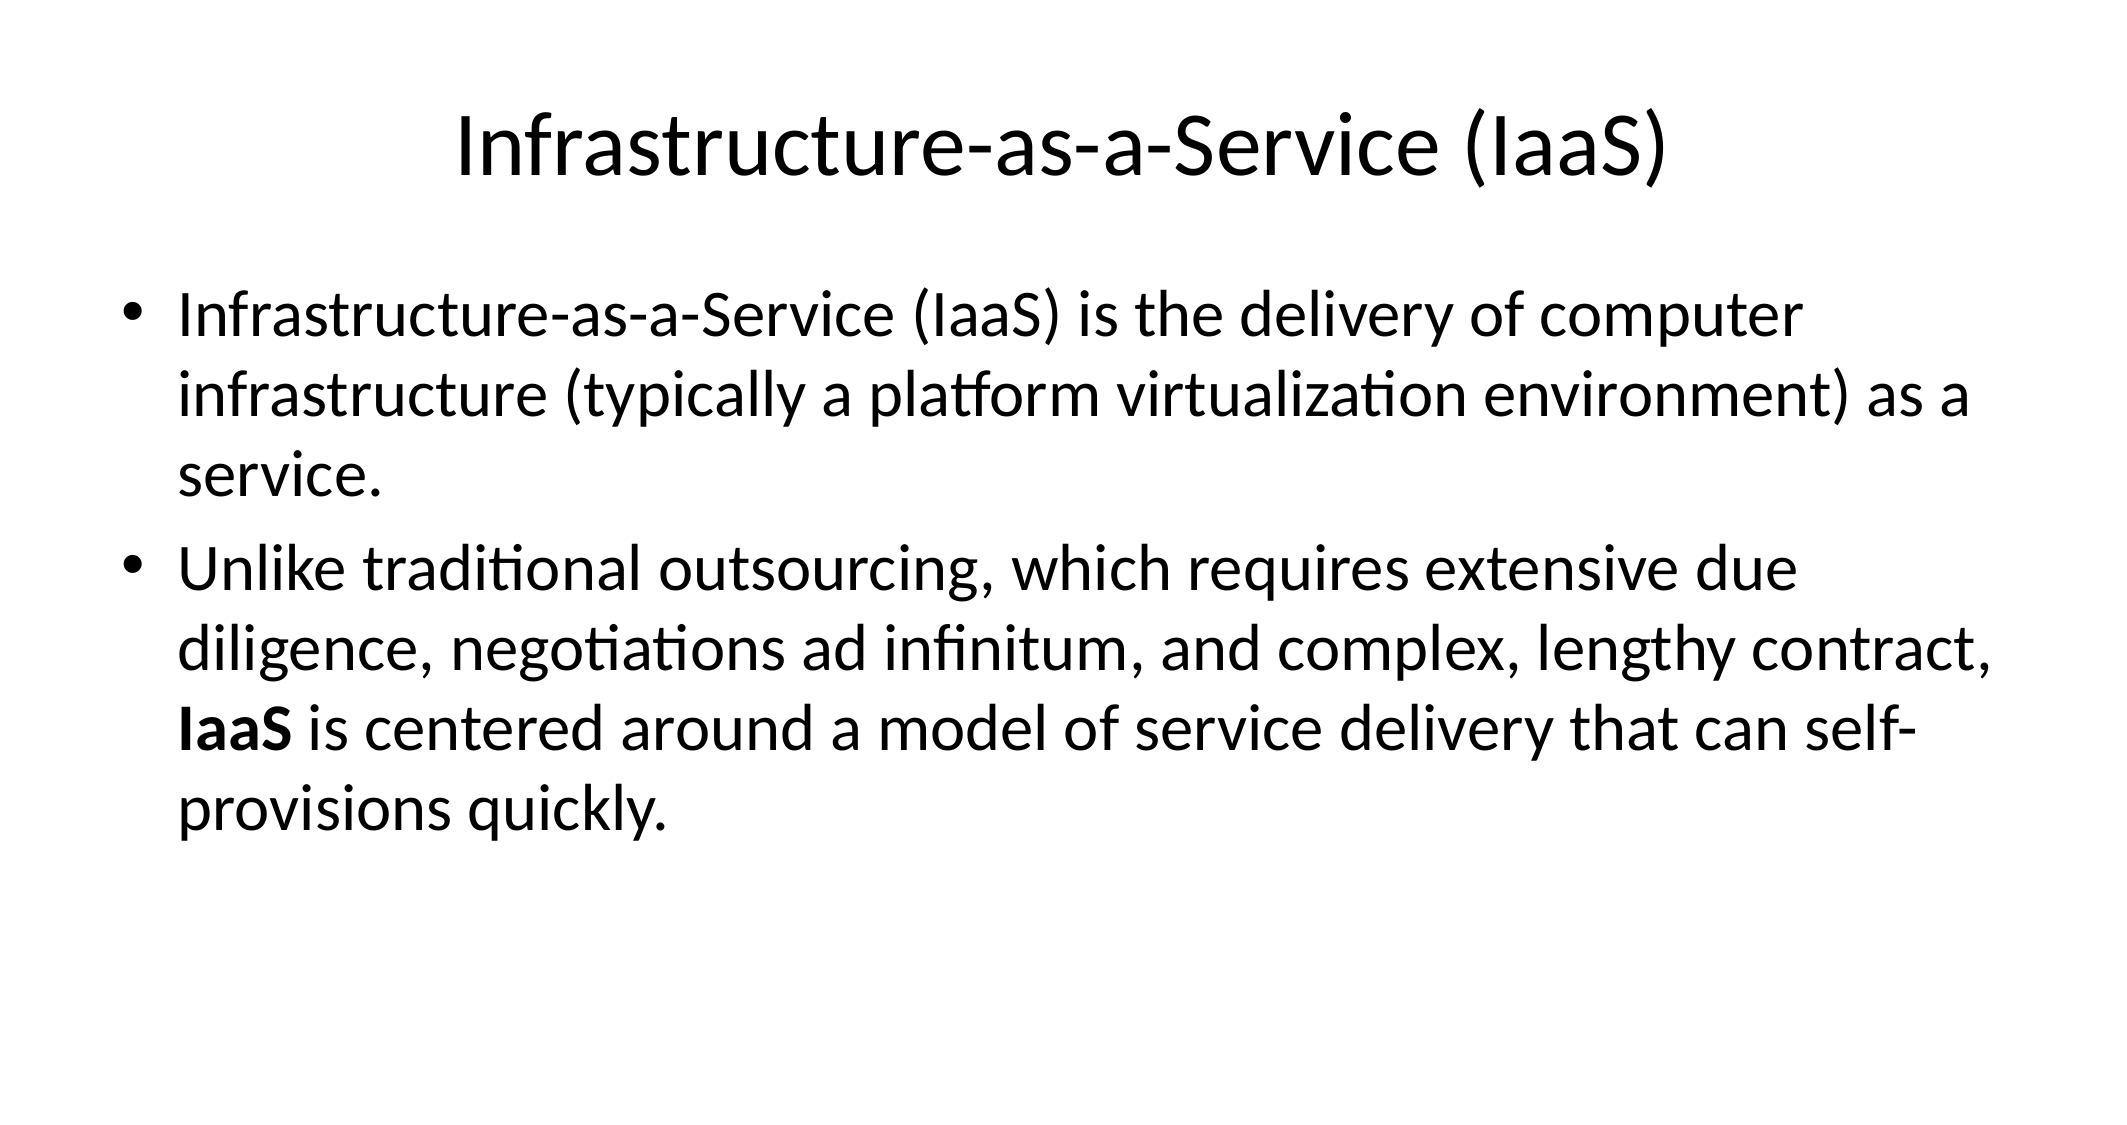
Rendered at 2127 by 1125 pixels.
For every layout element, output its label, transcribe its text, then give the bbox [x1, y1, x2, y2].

title Infrastructure-as-a-Service (IaaS) [106, 45, 2020, 233]
list Infrastructure-as-a-Service (IaaS) is the delivery of computer infrastructure (typically a platform virtualization environment) as a service. Unlike traditional outsourcing, which requires extensive due diligence, negotiations ad infinitum, and complex, lengthy contract, IaaS is centered around a model of service delivery that can self-provisions quickly. [106, 262, 2020, 1005]
